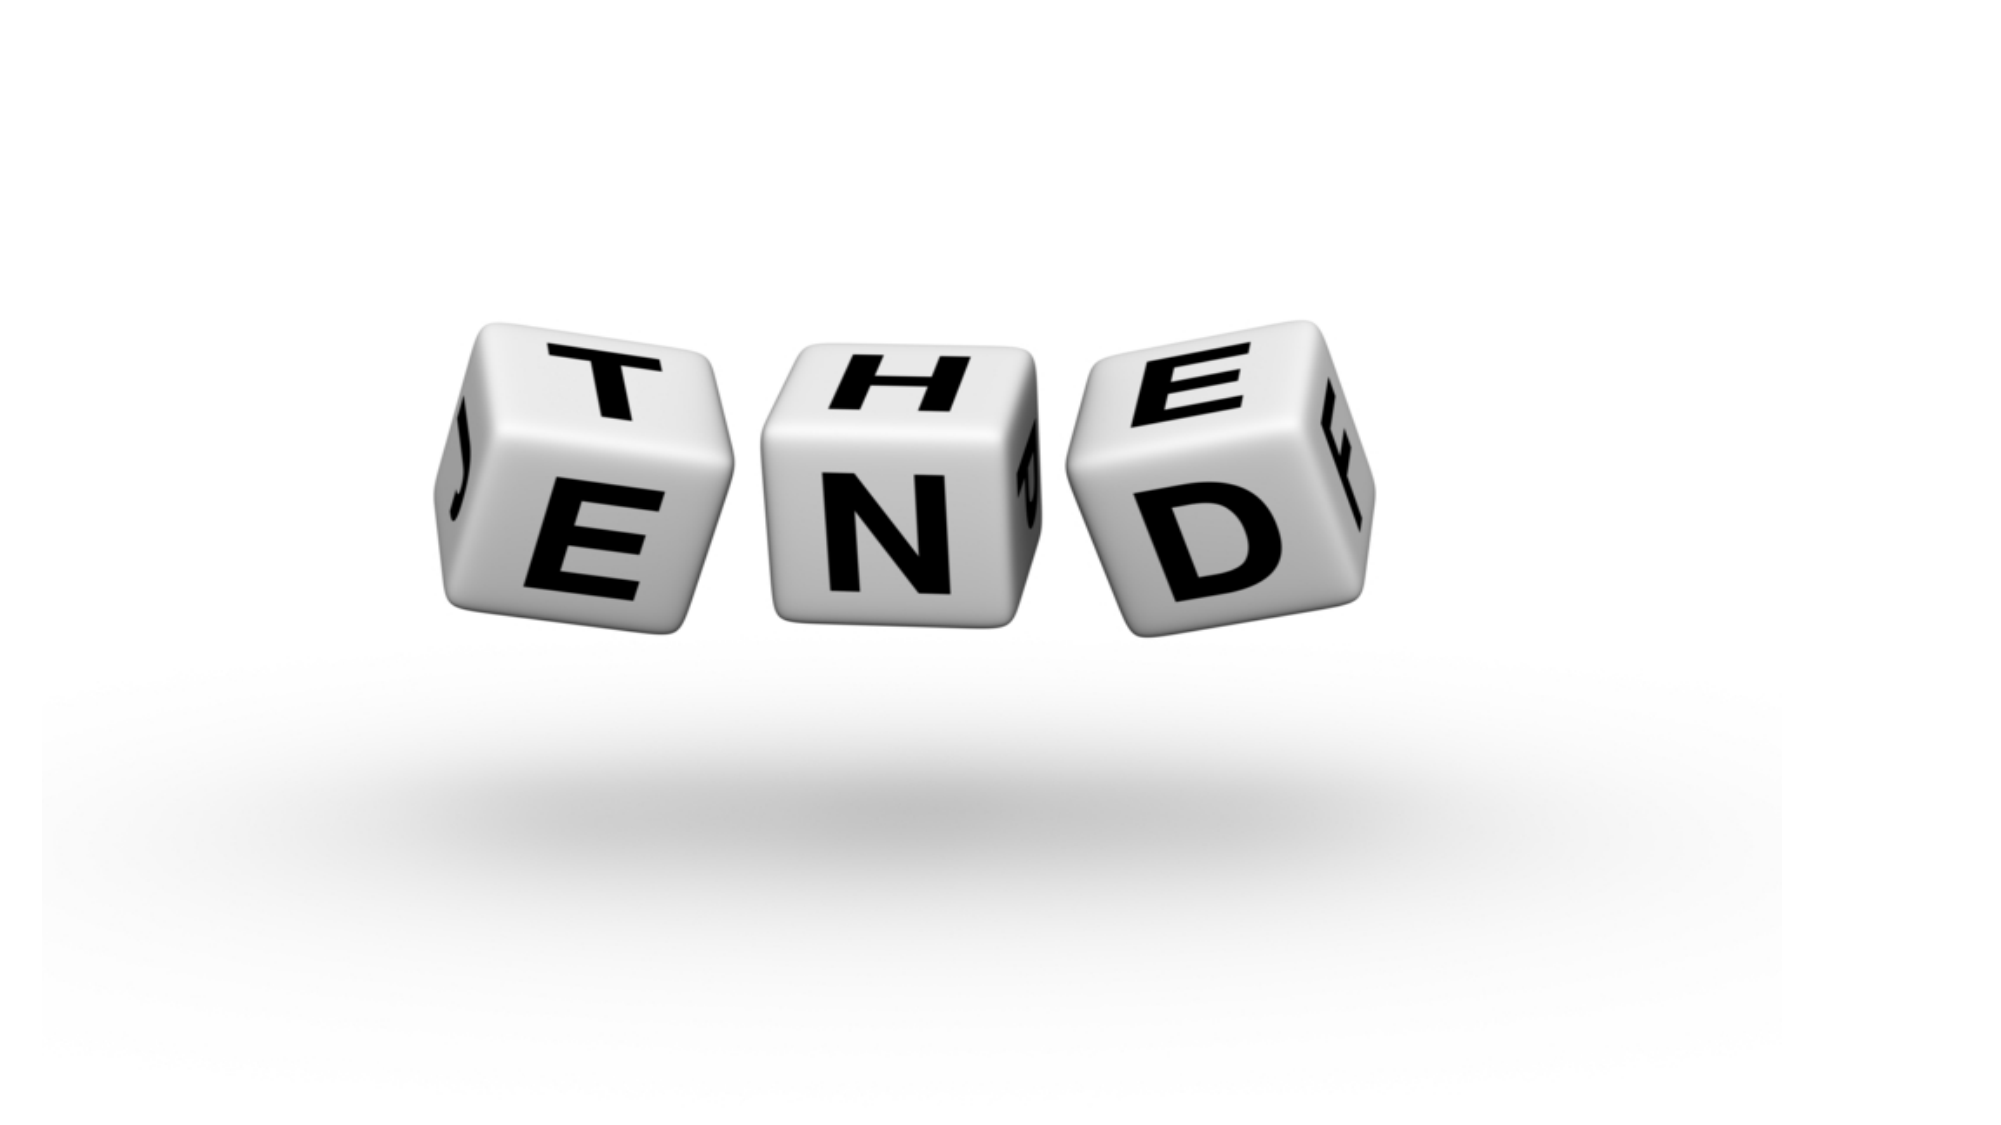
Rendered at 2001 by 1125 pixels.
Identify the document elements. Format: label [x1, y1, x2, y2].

picture [42, 6, 1782, 1118]
